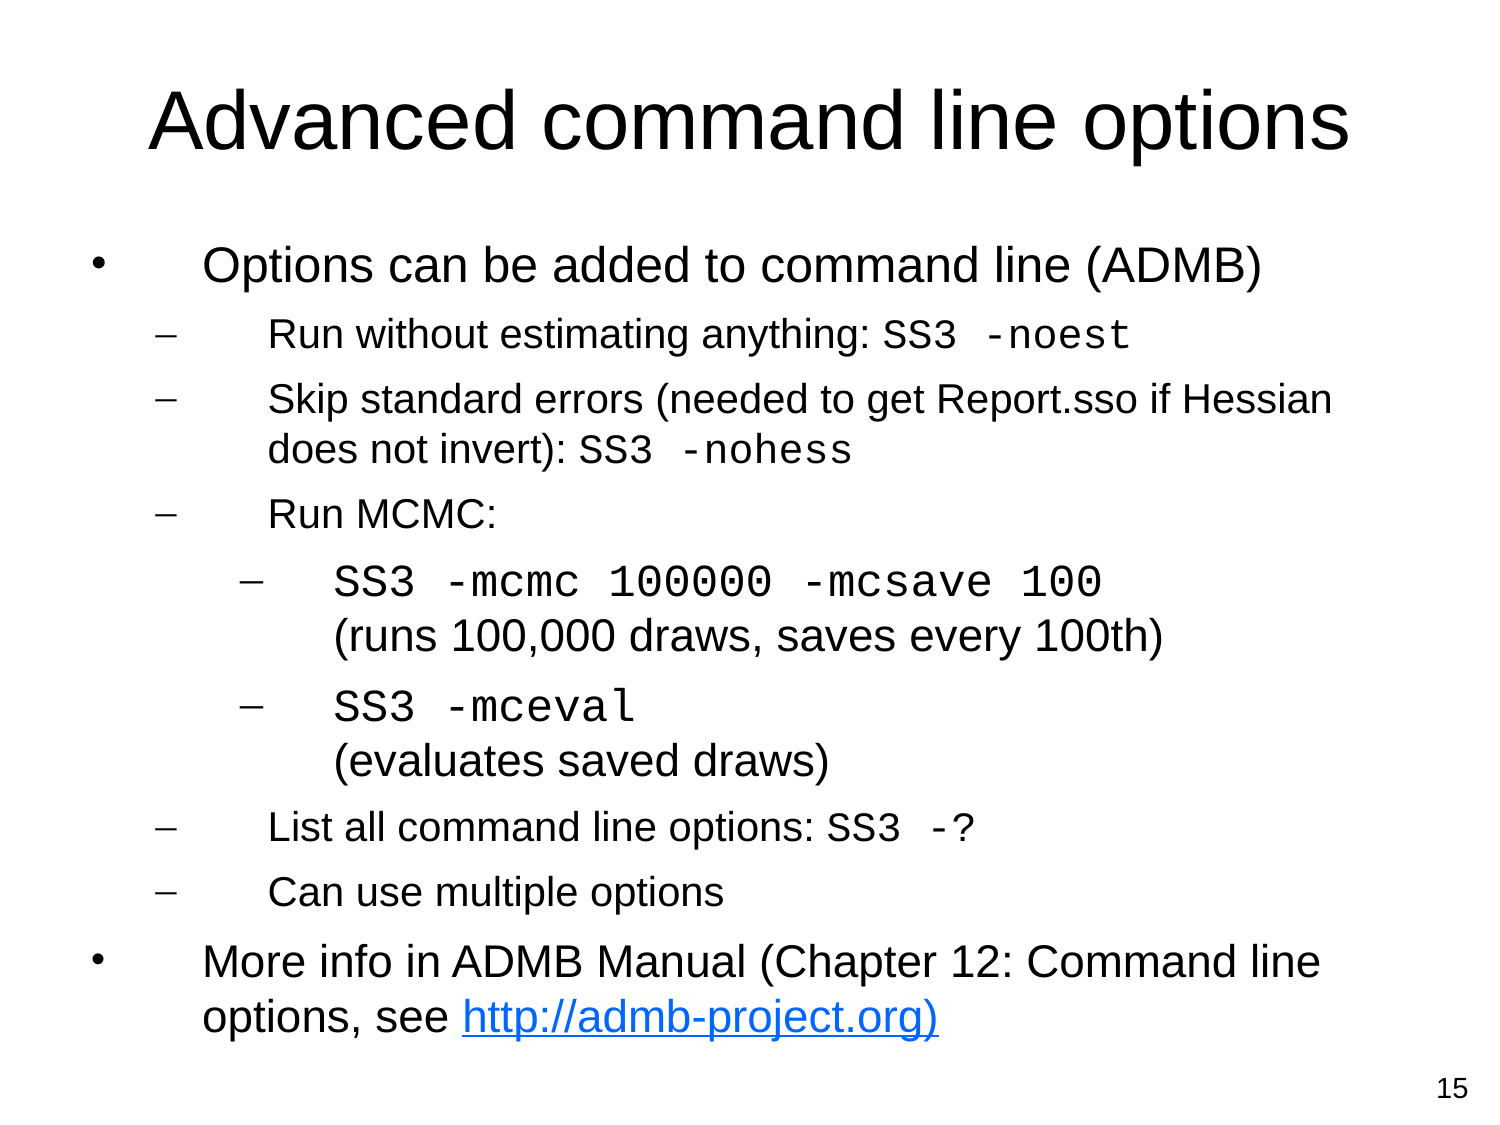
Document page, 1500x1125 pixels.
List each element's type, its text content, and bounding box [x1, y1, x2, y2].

list Options can be added to command line (ADMB) Run without estimating anything: SS3 -noest Skip standard errors (needed to get Report.sso if Hessian does not invert): SS3 -nohess Run MCMC: SS3 -mcmc 100000 -mcsave 100 (runs 100,000 draws, saves every 100th) SS3 -mceval (evaluates saved draws) List all command line options: SS3 -? Can use multiple options More info in ADMB Manual (Chapter 12: Command line options, see http://admb-project.org) [75, 224, 1425, 1090]
title Advanced command line options [75, 44, 1425, 188]
text_box 15 [1221, 1061, 1484, 1114]
